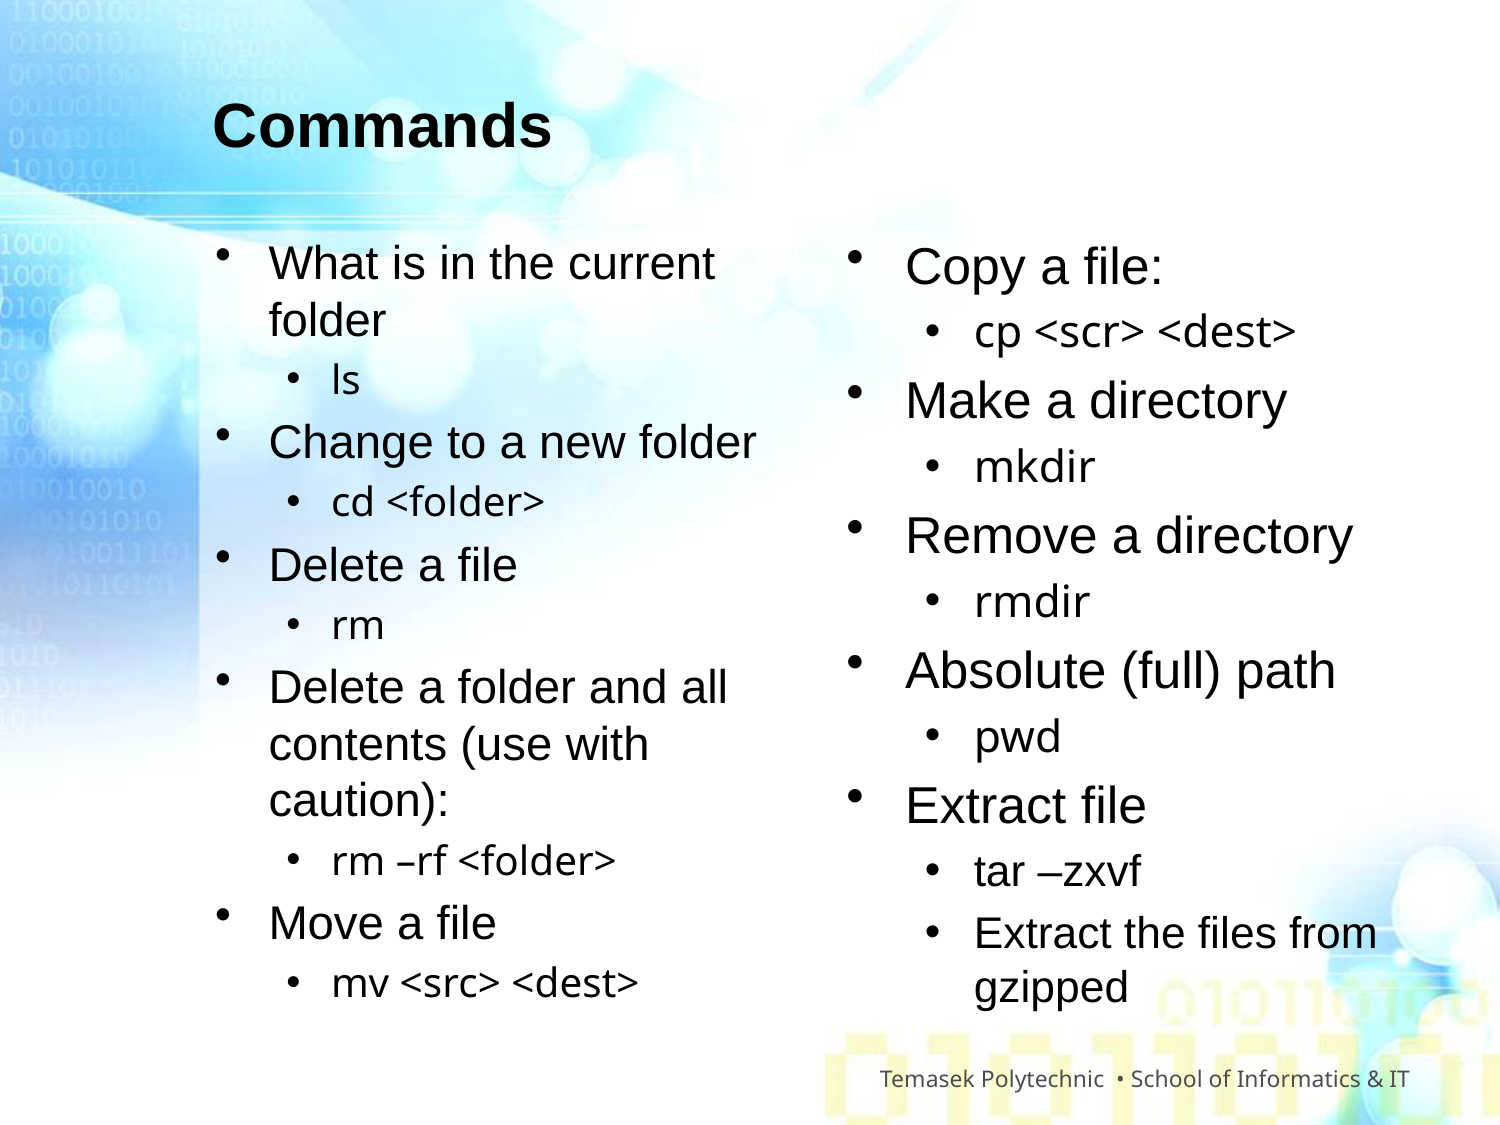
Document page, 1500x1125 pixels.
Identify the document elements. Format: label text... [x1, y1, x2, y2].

list What is in the current folder ls Change to a new folder cd <folder> Delete a file rm Delete a folder and all contents (use with caution): rm –rf <folder> Move a file mv <src> <dest> [200, 224, 807, 1025]
list Copy a file: cp <scr> <dest> Make a directory mkdir Remove a directory rmdir Absolute (full) path pwd Extract file tar –zxvf Extract the files from gzipped [831, 224, 1438, 1025]
picture [0, 0, 1500, 1125]
title Commands [197, 45, 1436, 200]
